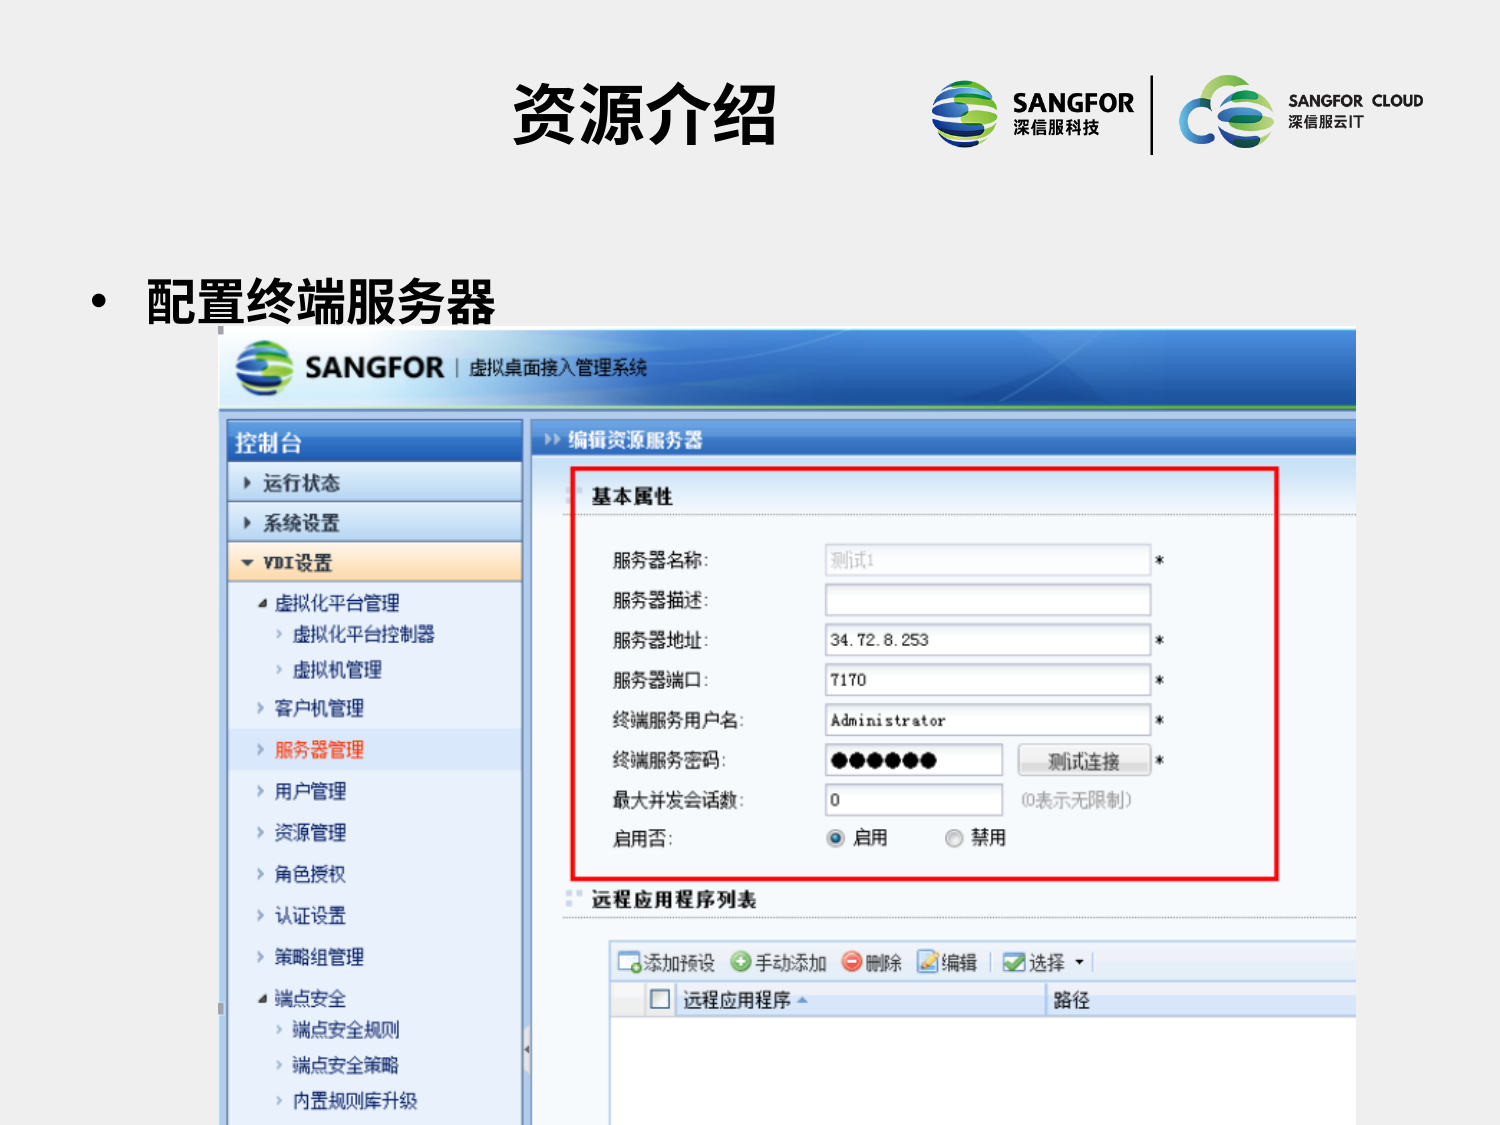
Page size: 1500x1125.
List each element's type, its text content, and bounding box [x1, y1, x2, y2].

picture [0, 0, 1500, 1125]
title 资源介绍 [0, 19, 1321, 207]
list 配置终端服务器 [75, 262, 1425, 1005]
